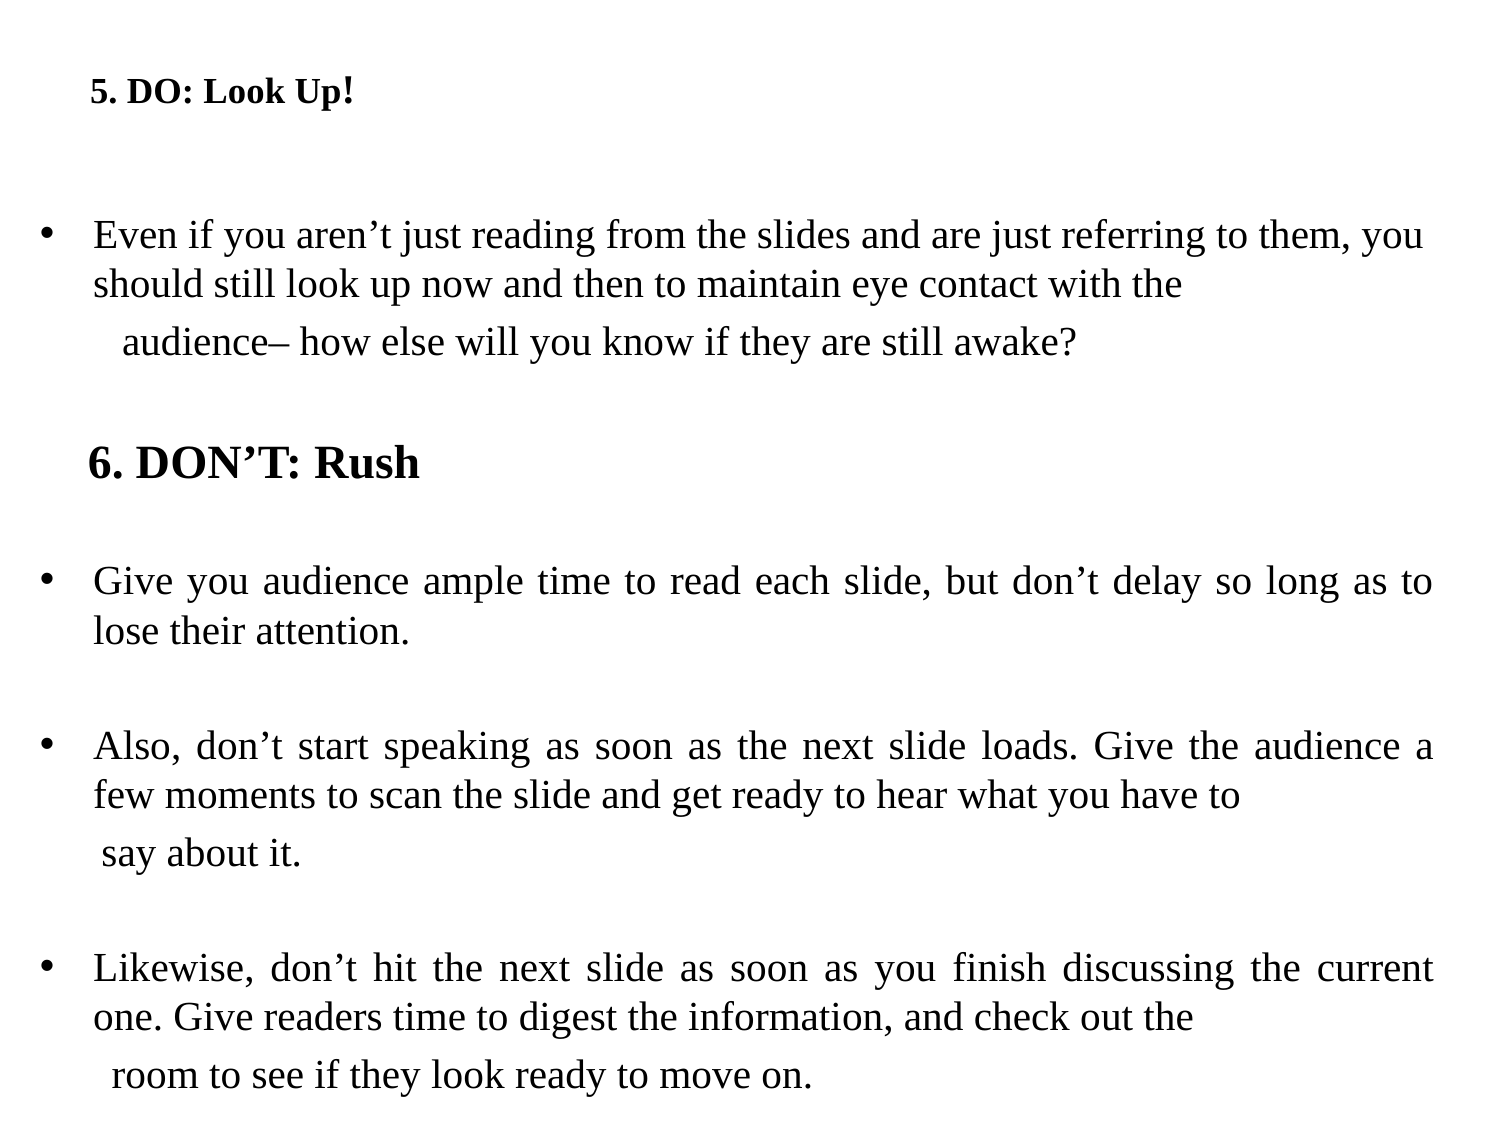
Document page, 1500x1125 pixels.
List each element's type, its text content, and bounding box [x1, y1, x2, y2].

title 5. DO: Look Up! [75, 0, 1425, 149]
list Even if you aren’t just reading from the slides and are just referring to them, you should still look up now and then to maintain eye contact with the audience– how else will you know if they are still awake? 6. DON’T: Rush Give you audience ample time to read each slide, but don’t delay so long as to lose their attention. Also, don’t start speaking as soon as the next slide loads. Give the audience a few moments to scan the slide and get ready to hear what you have to say about it. Likewise, don’t hit the next slide as soon as you finish discussing the current one. Give readers time to digest the information, and check out the room to see if they look ready to move on. [24, 149, 1450, 1125]
